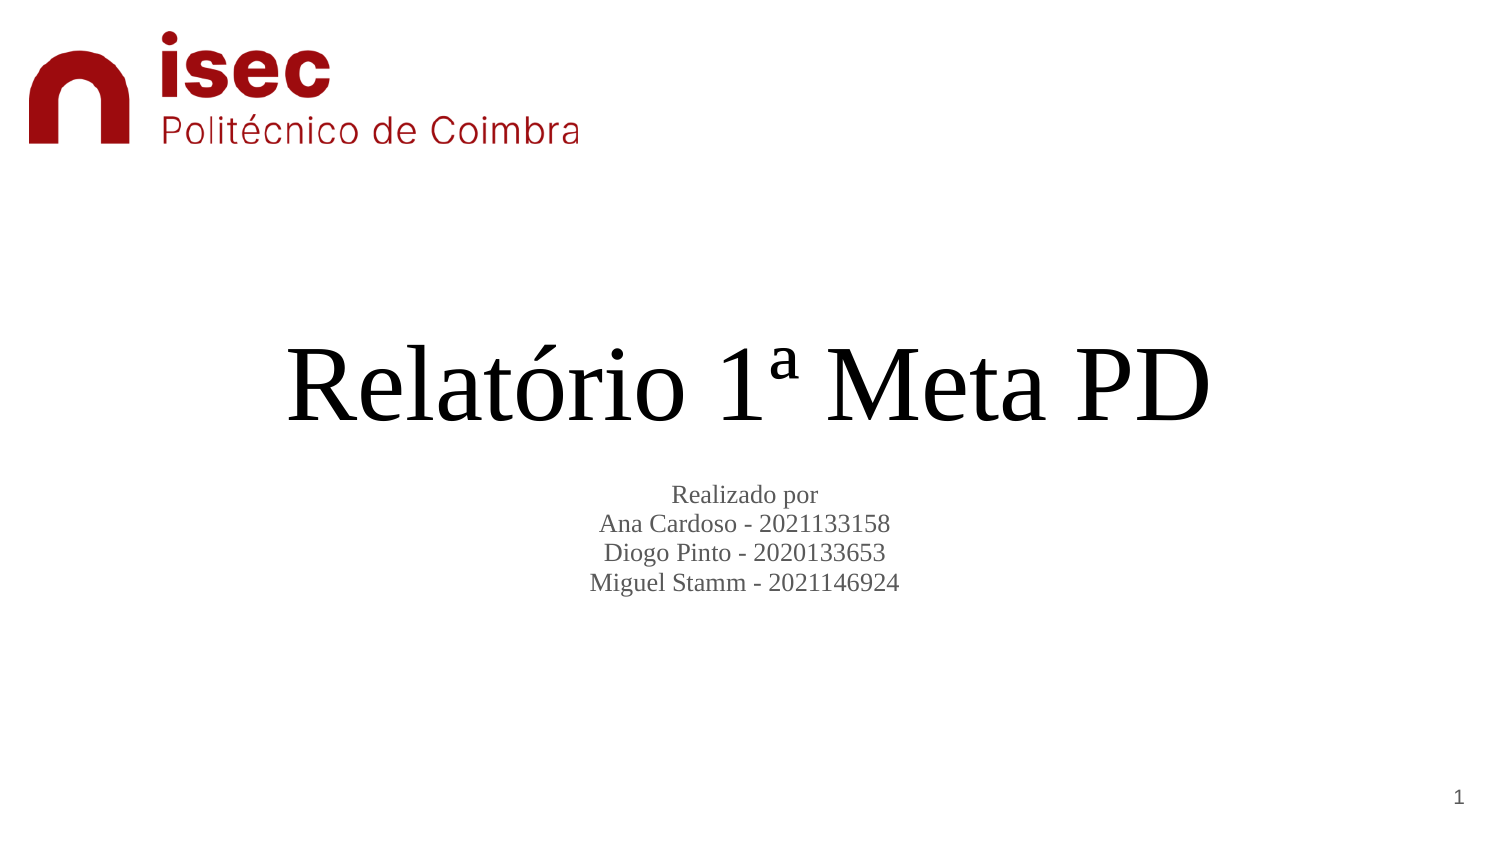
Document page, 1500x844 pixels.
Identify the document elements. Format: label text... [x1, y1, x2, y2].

slide_number ‹#› [1389, 764, 1480, 830]
subtitle Realizado por Ana Cardoso - 2021133158 Diogo Pinto - 2020133653 Miguel Stamm - 2021146924 [51, 464, 1439, 613]
title Relatório 1ª Meta PD [51, 122, 1449, 459]
picture [29, 31, 578, 144]
